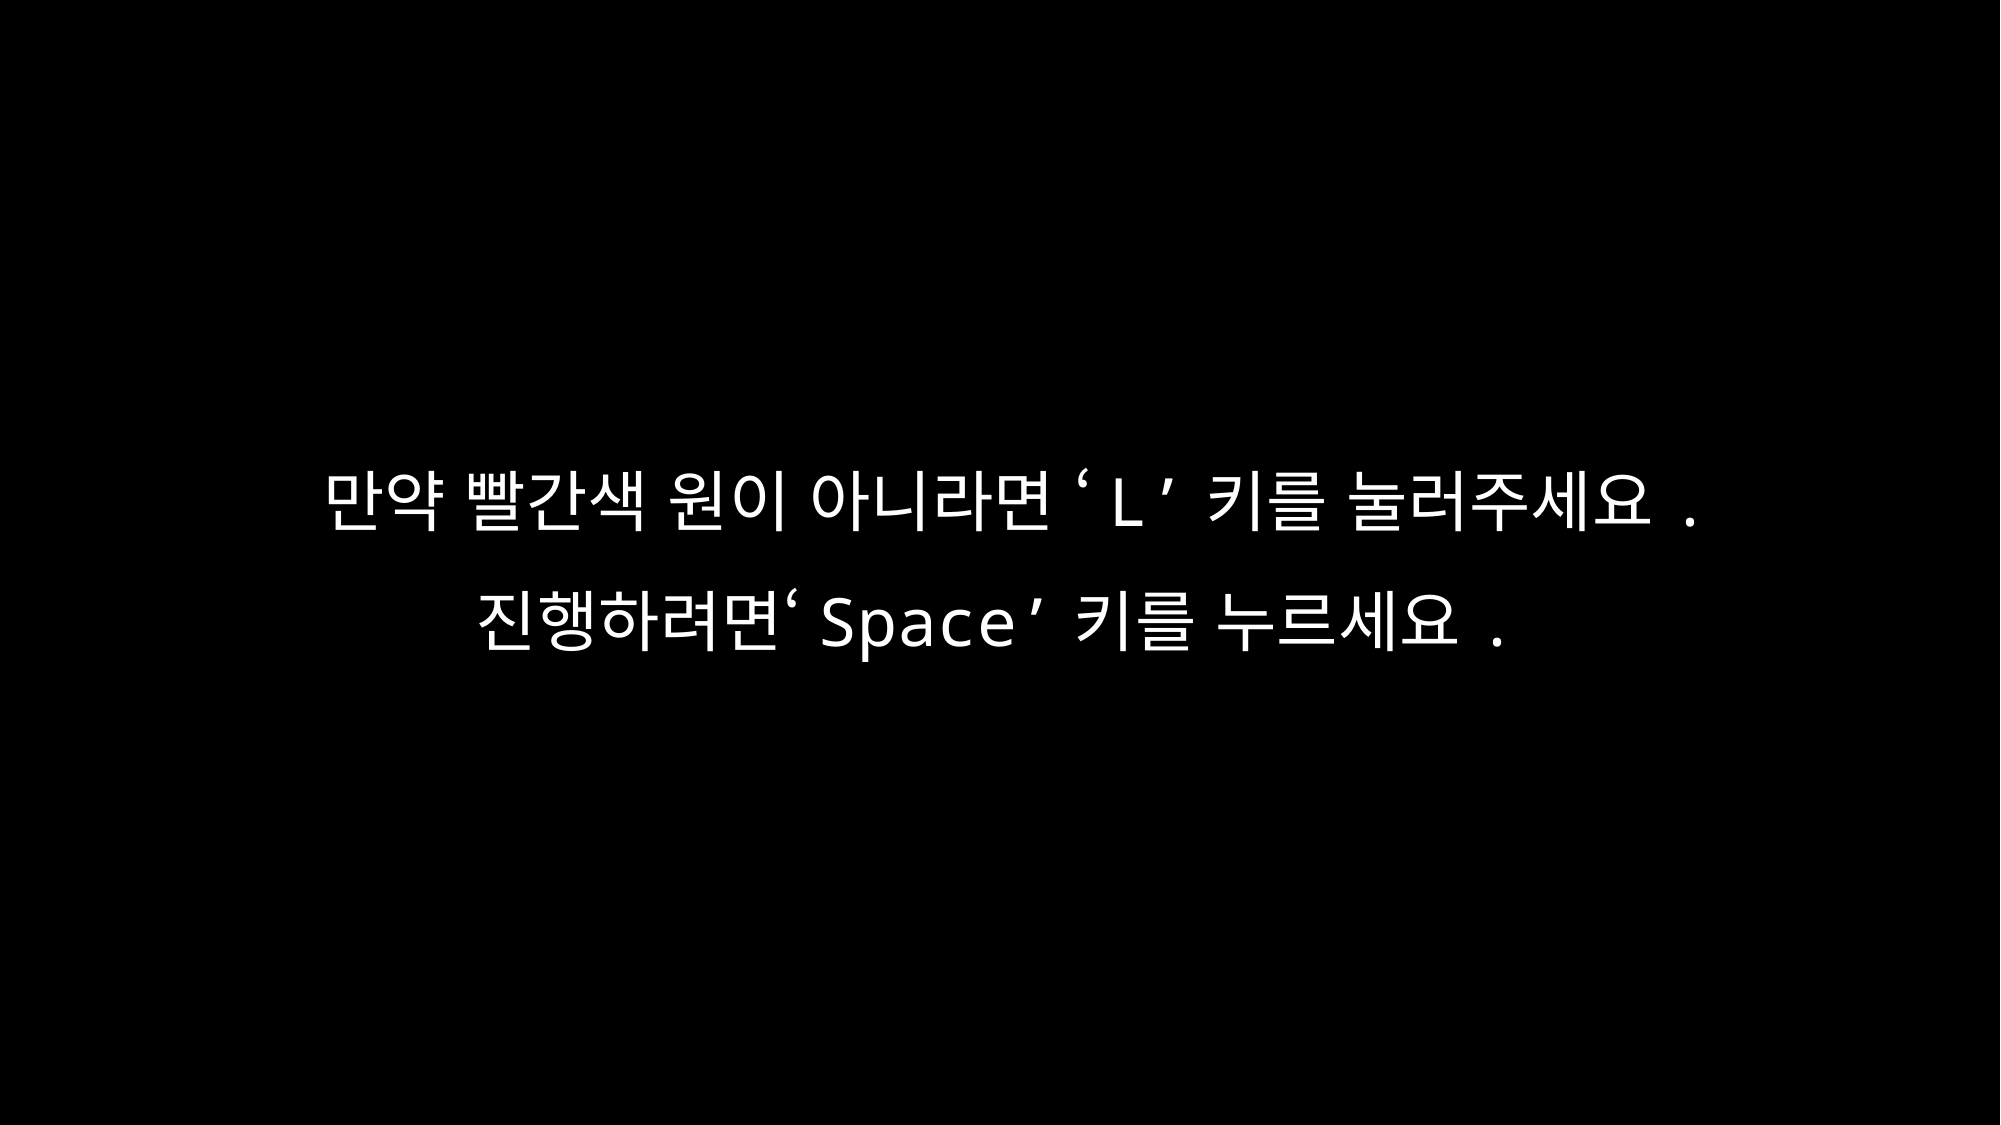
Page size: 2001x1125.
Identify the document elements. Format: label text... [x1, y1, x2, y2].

text_box 만약 빨간색 원이 아니라면 ‘L’키를 눌러주세요. 진행하려면‘Space’키를 누르세요. [156, 412, 1878, 668]
